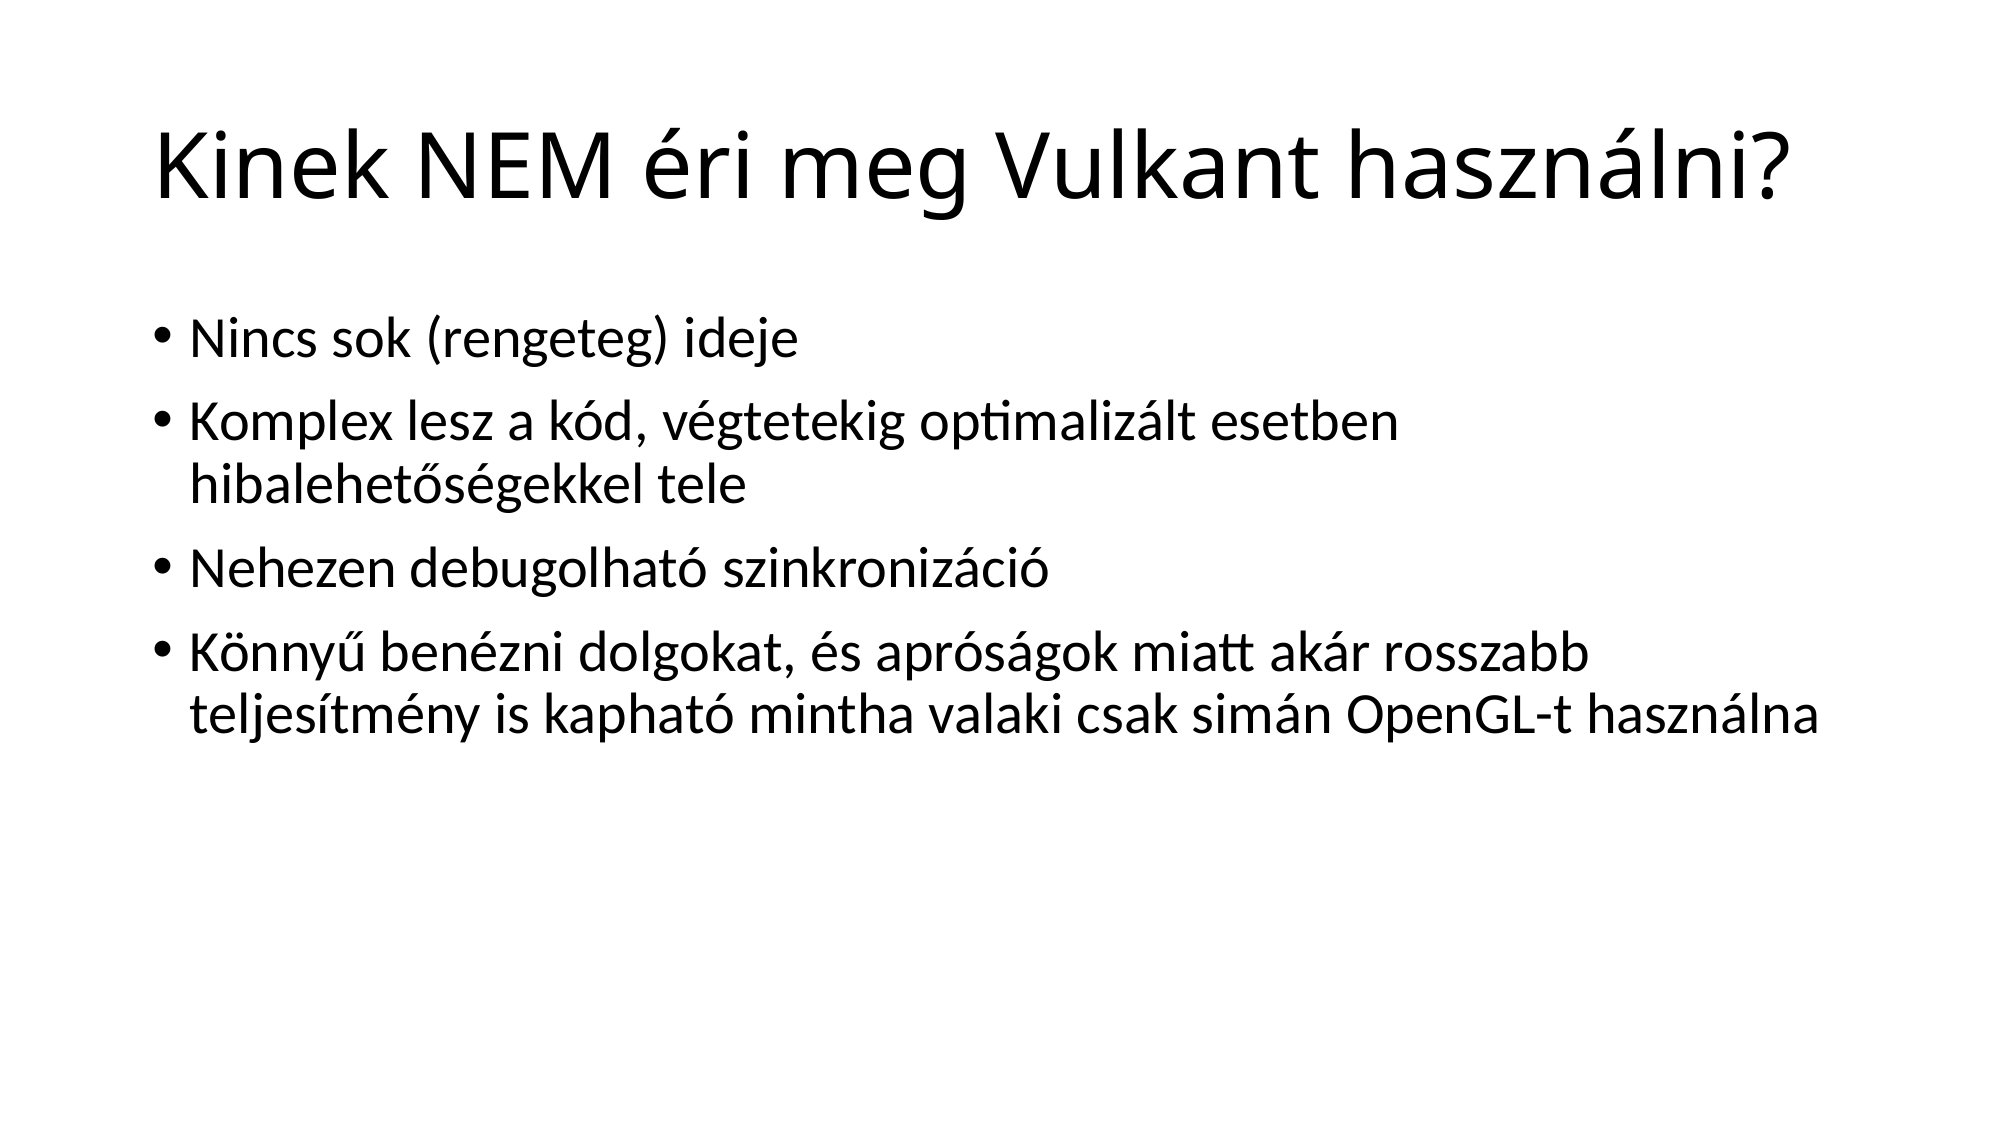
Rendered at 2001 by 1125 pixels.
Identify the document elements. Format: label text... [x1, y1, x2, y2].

list Nincs sok (rengeteg) ideje Komplex lesz a kód, végtetekig optimalizált esetben hibalehetőségekkel tele Nehezen debugolható szinkronizáció Könnyű benézni dolgokat, és apróságok miatt akár rosszabb teljesítmény is kapható mintha valaki csak simán OpenGL-t használna [137, 299, 1863, 1014]
title Kinek NEM éri meg Vulkant használni? [137, 59, 1863, 278]
